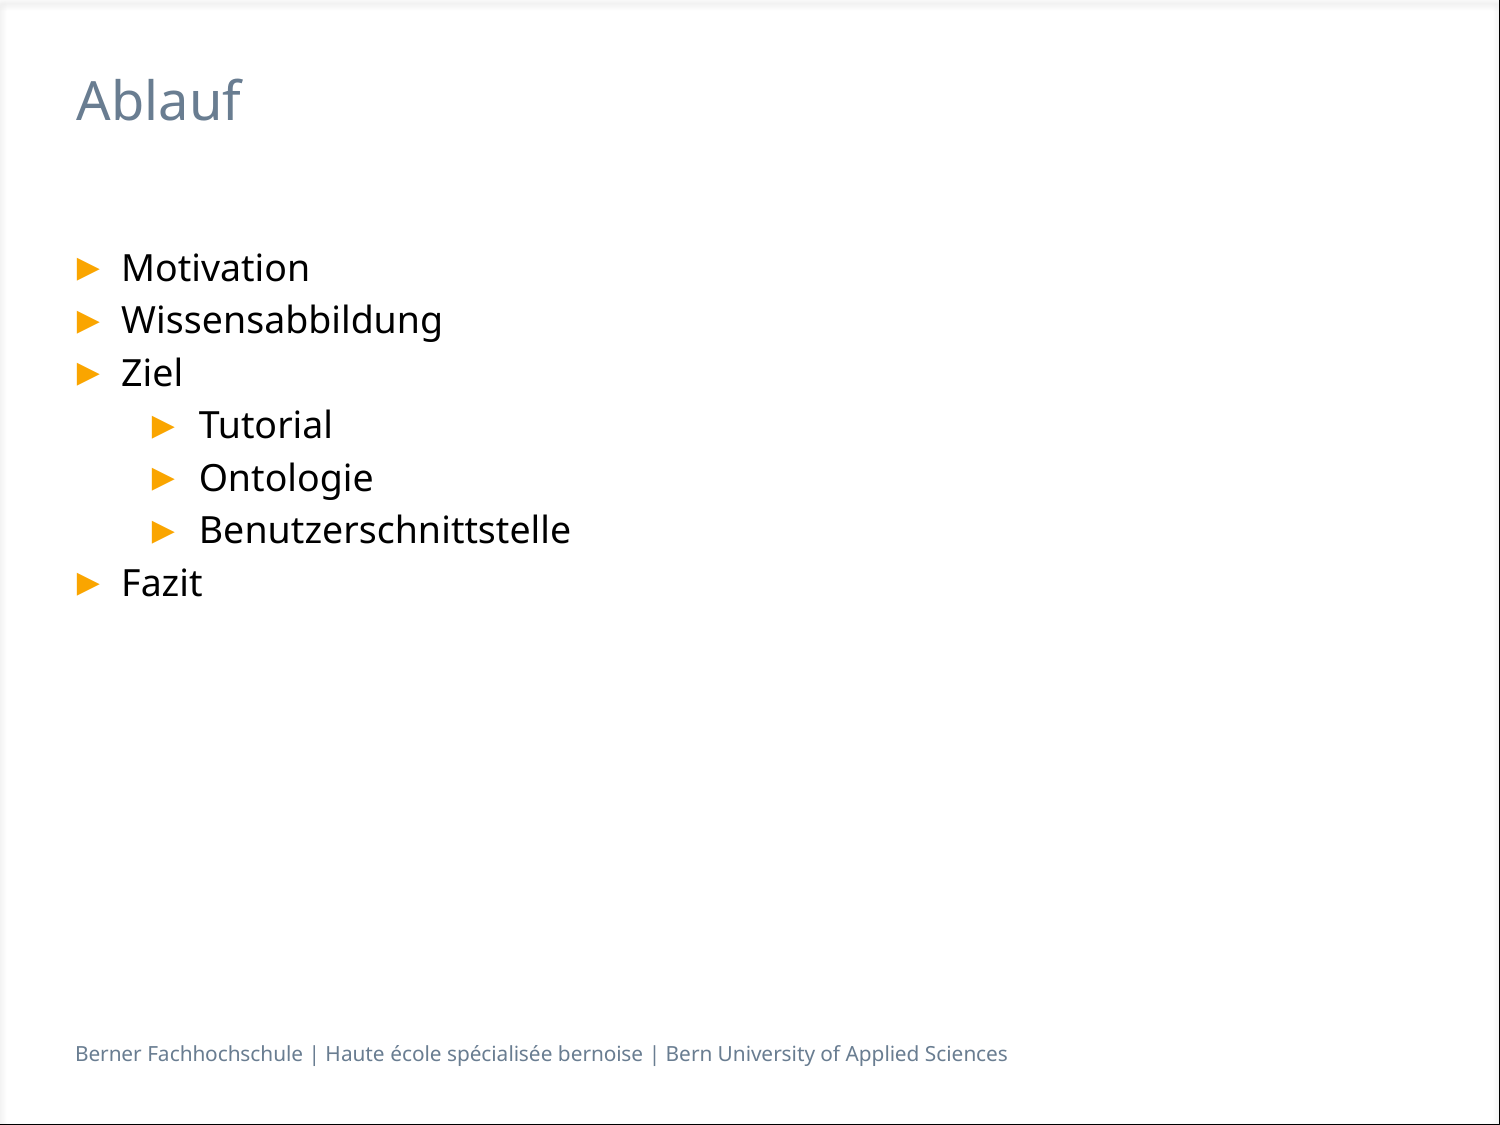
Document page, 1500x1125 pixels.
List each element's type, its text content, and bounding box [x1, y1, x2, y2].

title Ablauf [76, 59, 1406, 148]
list Motivation Wissensabbildung Ziel Tutorial Ontologie Benutzerschnittstelle Fazit [76, 236, 1406, 1004]
